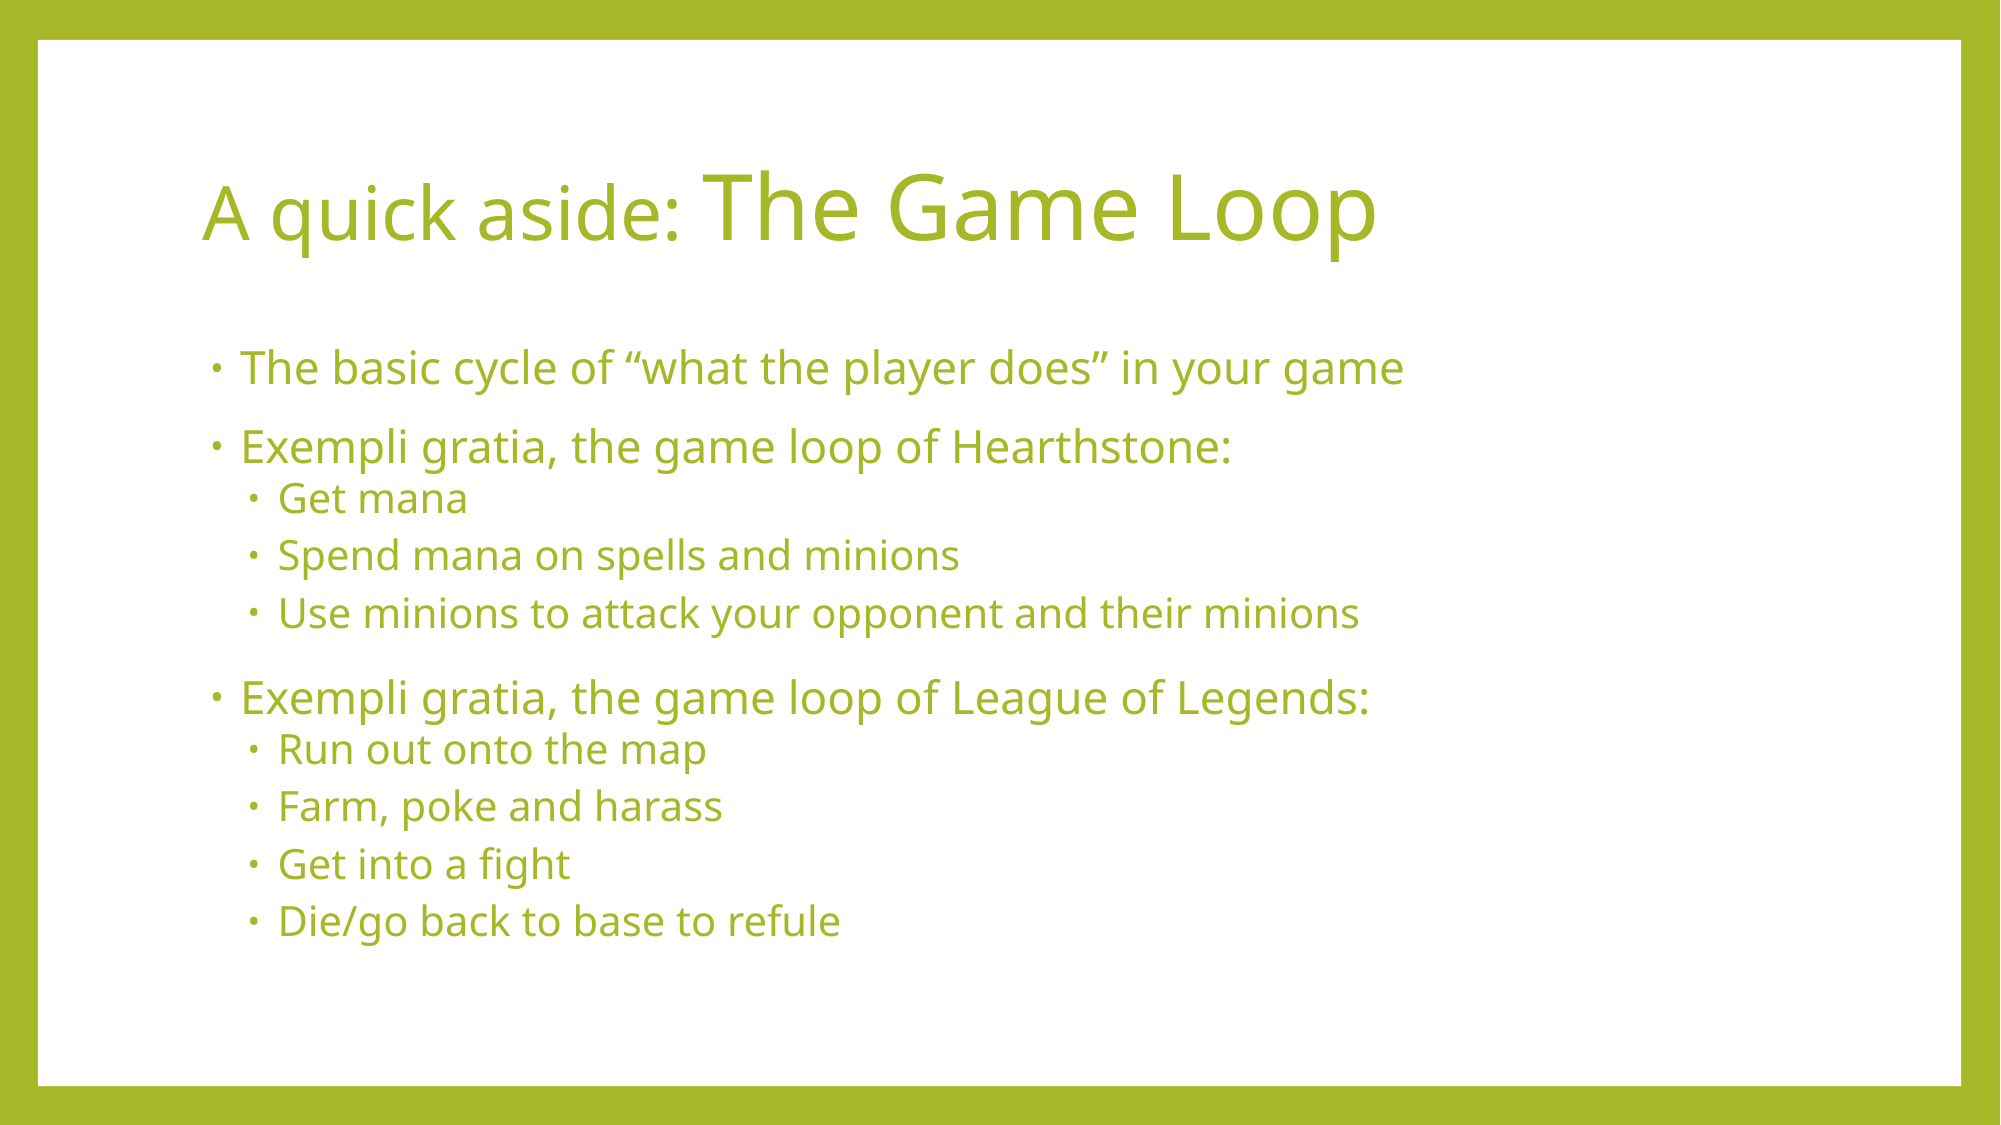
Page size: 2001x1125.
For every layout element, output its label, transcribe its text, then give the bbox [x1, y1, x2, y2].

title A quick aside: The Game Loop [187, 99, 1808, 323]
list The basic cycle of “what the player does” in your game Exempli gratia, the game loop of Hearthstone: Get mana Spend mana on spells and minions Use minions to attack your opponent and their minions Exempli gratia, the game loop of League of Legends: Run out onto the map Farm, poke and harass Get into a fight Die/go back to base to refule [187, 337, 1808, 1000]
